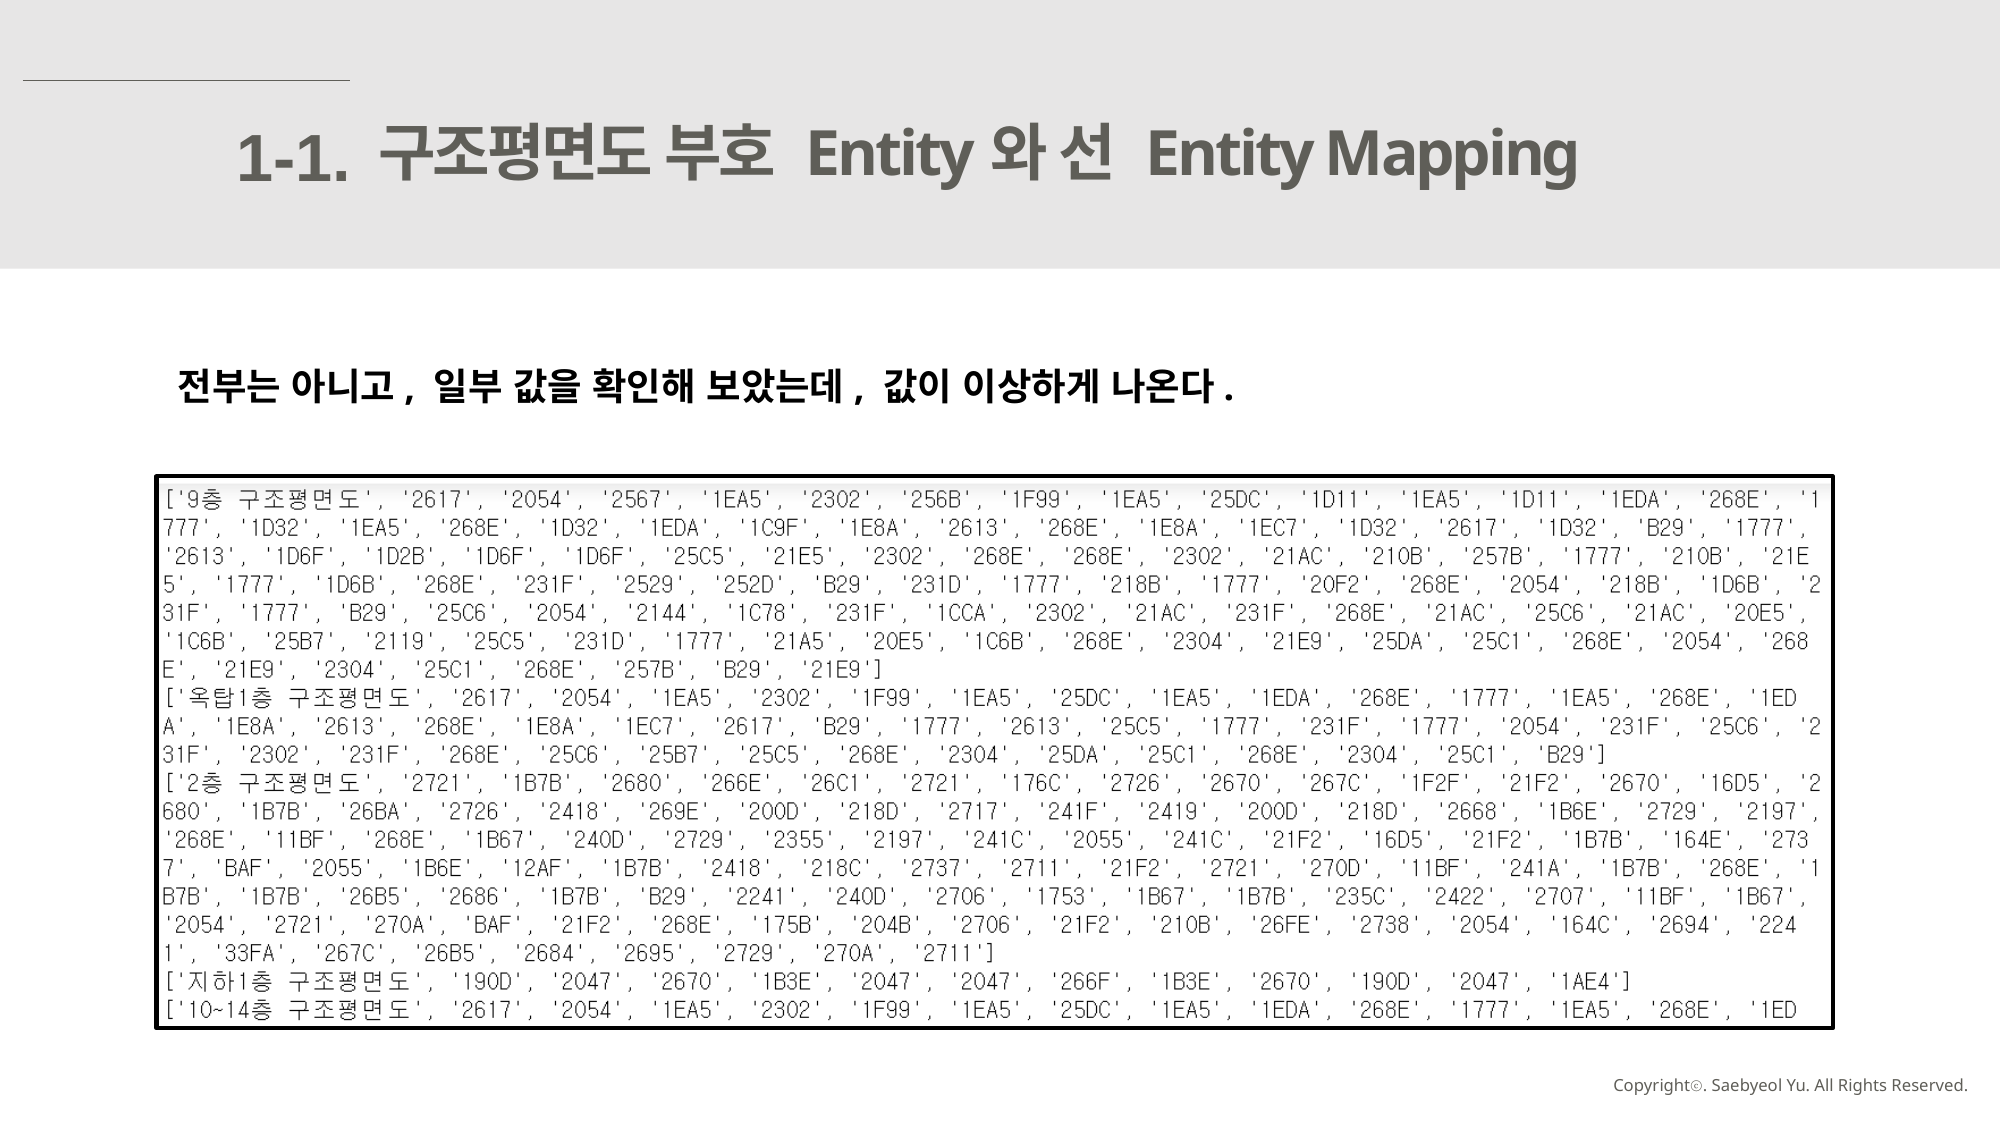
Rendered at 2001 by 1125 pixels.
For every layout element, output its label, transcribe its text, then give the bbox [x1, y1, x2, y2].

text_box 1-1. [221, 106, 366, 202]
text_box [0, 0, 2000, 270]
text_box 전부는 아니고, 일부 값을 확인해 보았는데, 값이 이상하게 나온다. [163, 342, 1897, 416]
picture [158, 478, 1831, 1027]
text_box 구조평면도 부호 Entity와 선 Entity Mapping [363, 105, 1597, 196]
